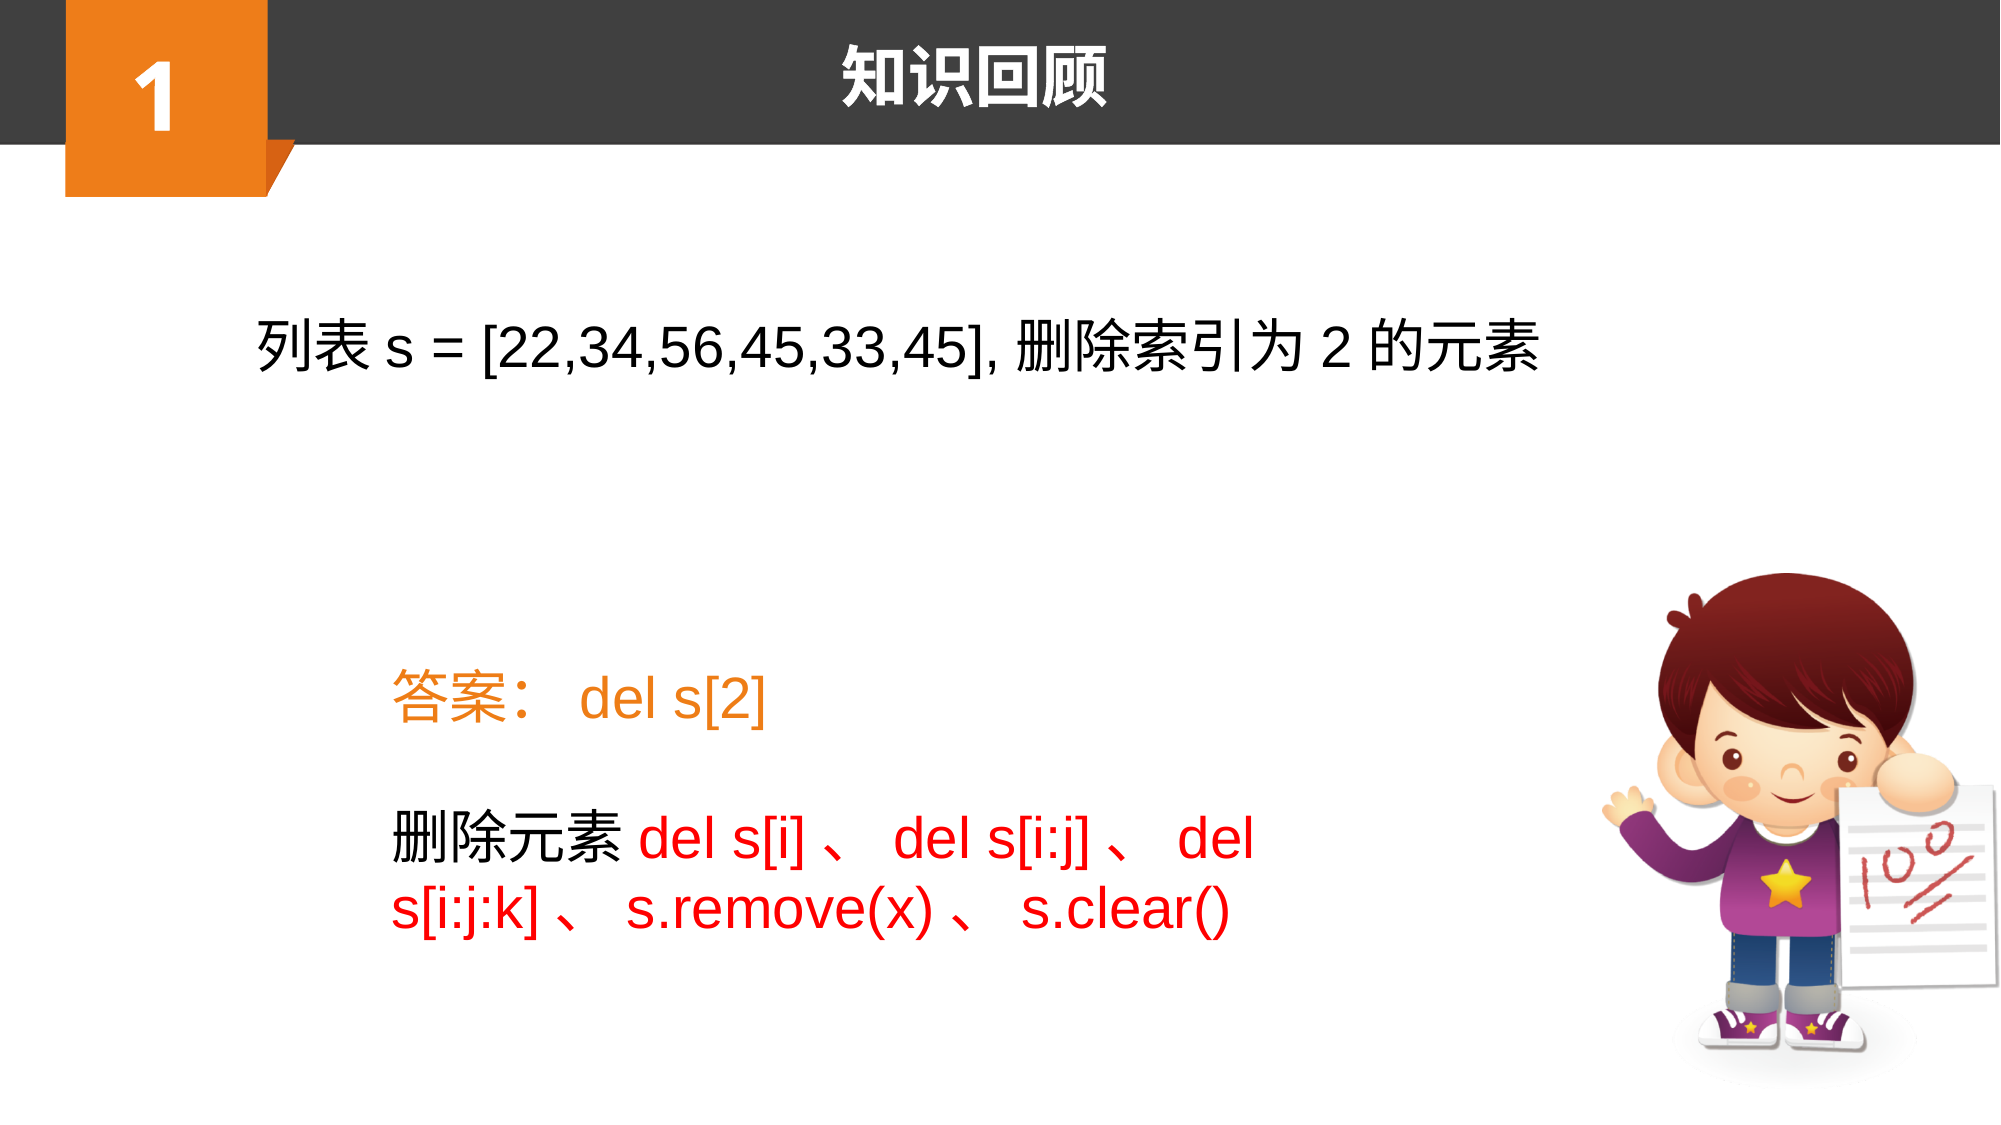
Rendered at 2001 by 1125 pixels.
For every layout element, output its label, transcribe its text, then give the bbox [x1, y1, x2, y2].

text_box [0, 0, 2000, 197]
picture [1602, 573, 2000, 1089]
text_box 答案：del s[2] 删除元素del s[i]、del s[i:j]、del s[i:j:k]、s.remove(x)、s.clear() [376, 652, 1602, 948]
text_box 列表s = [22,34,56,45,33,45],删除索引为2的元素 [240, 301, 1709, 387]
